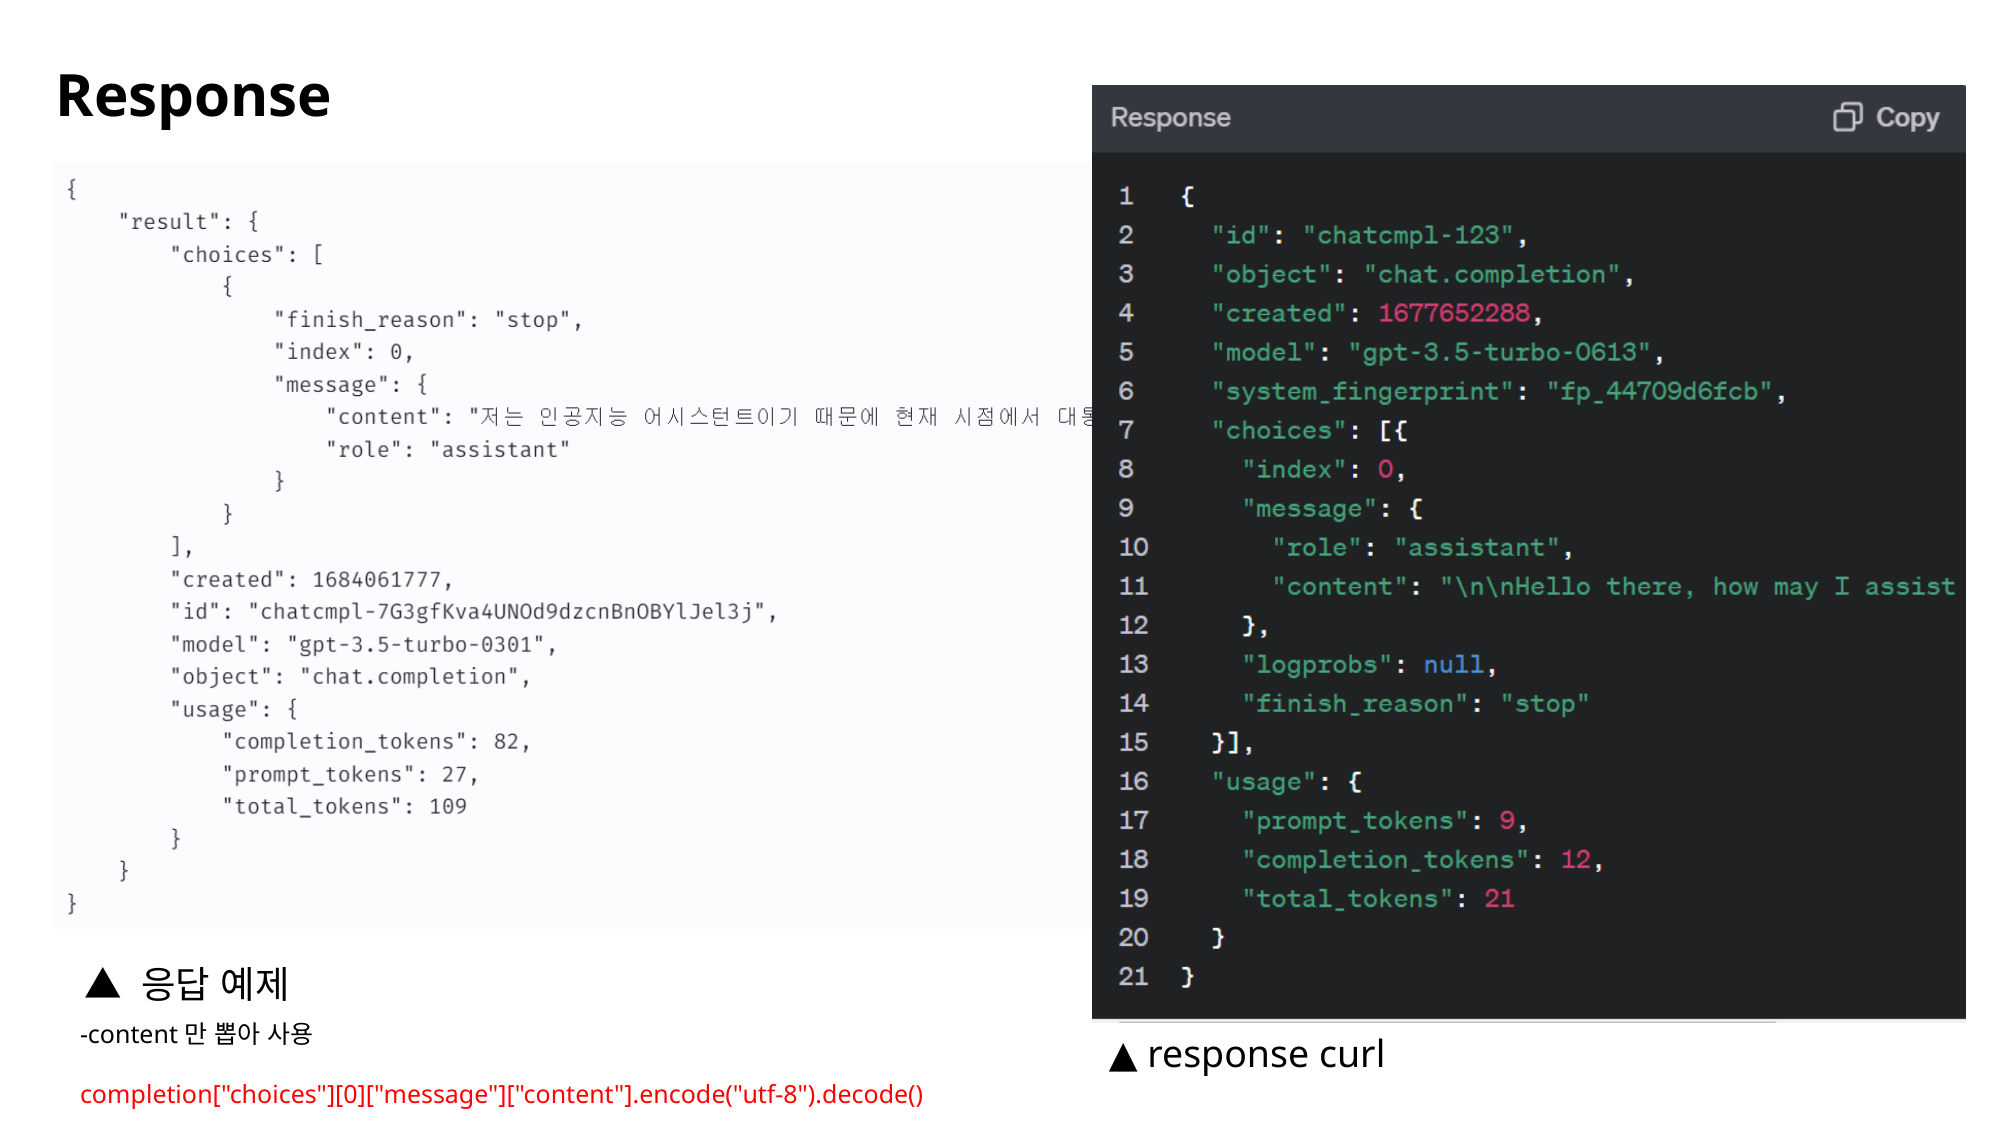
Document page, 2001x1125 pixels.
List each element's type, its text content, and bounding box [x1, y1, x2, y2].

text_box ▲ response curl [1094, 1023, 1401, 1083]
text_box Response [40, 50, 1079, 136]
text_box ▲ 응답 예제 [69, 953, 305, 1014]
text_box -content만 뽑아 사용 completion["choices"][0]["message"]["content"].encode("utf-8").decode() [80, 1005, 979, 1122]
picture [53, 85, 1966, 1023]
